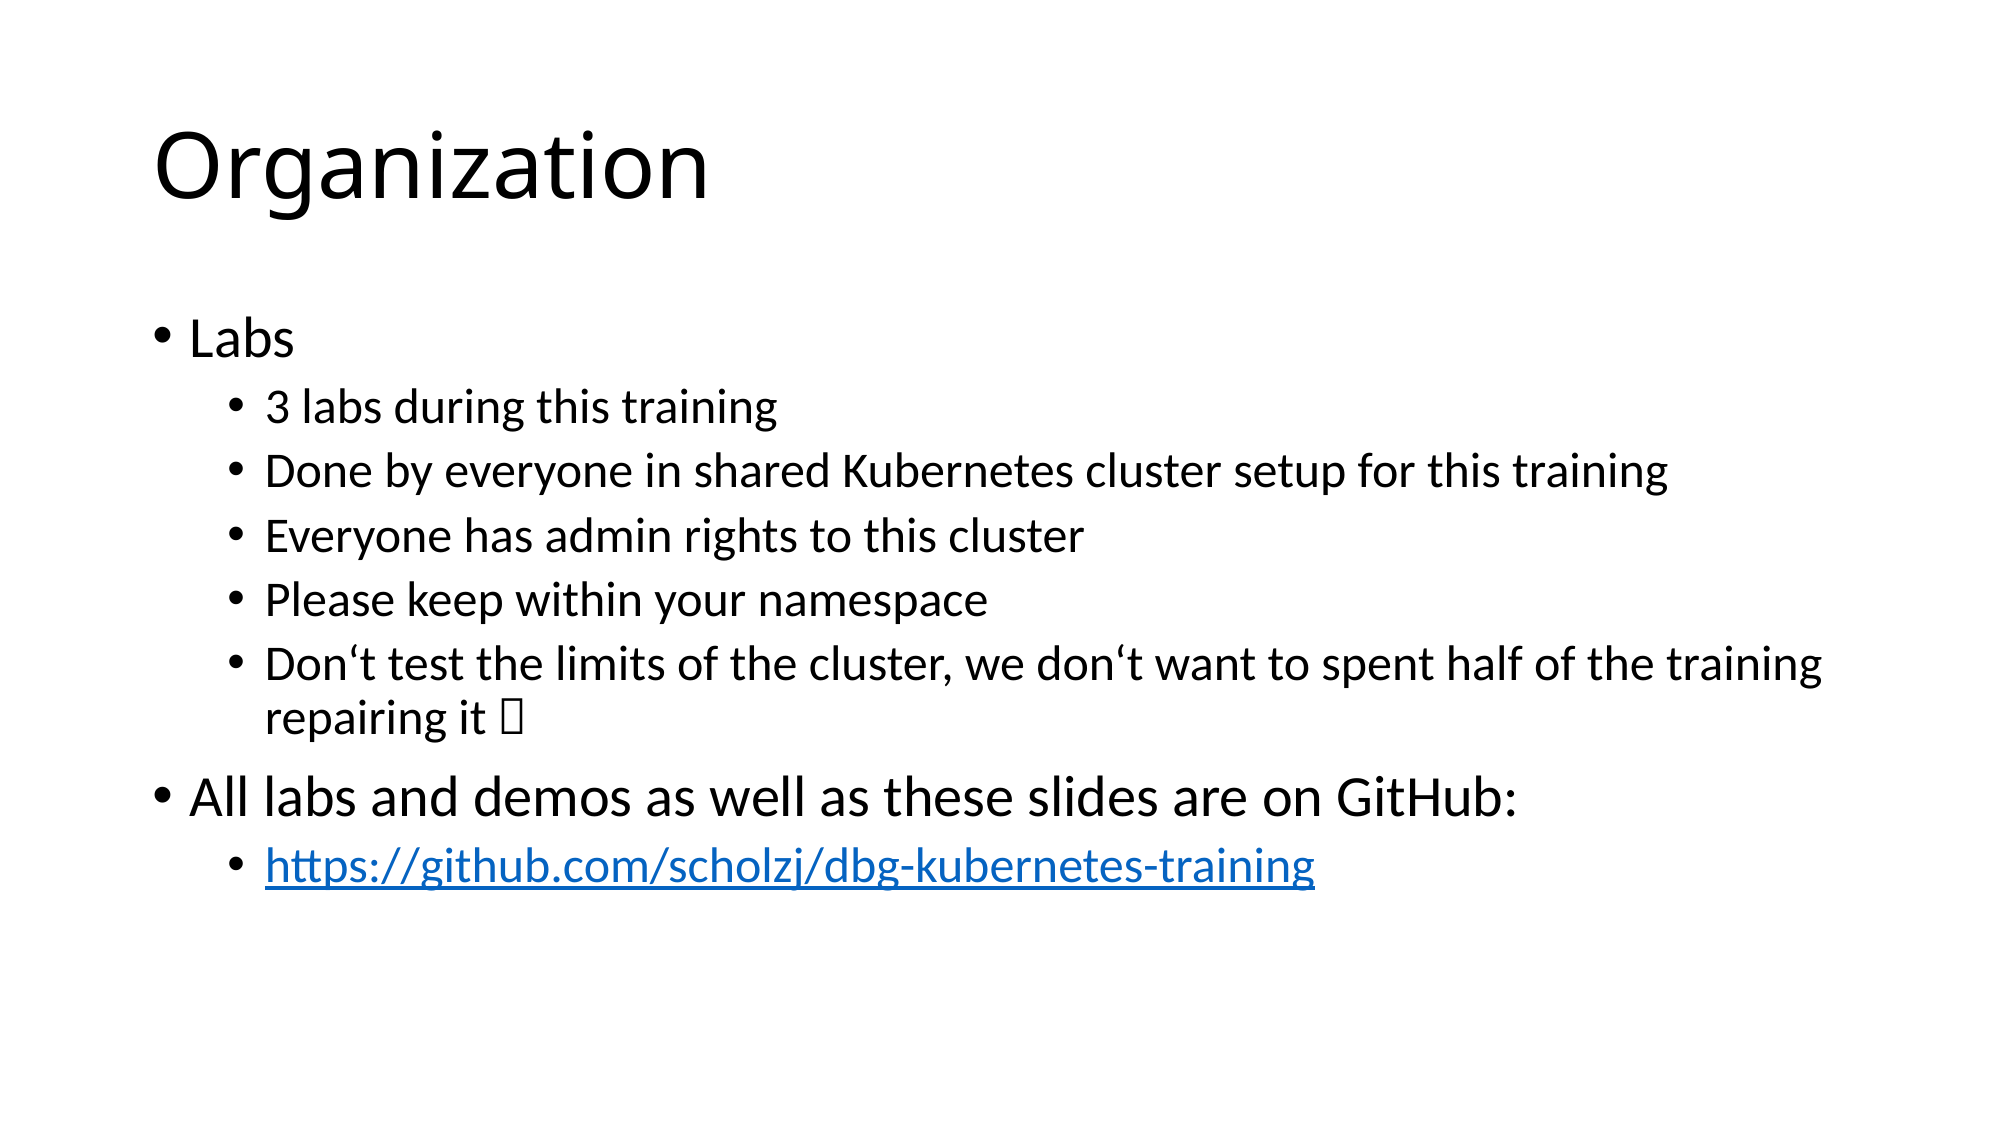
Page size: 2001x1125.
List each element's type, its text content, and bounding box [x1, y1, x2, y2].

title Organization [137, 59, 1863, 278]
list Labs 3 labs during this training Done by everyone in shared Kubernetes cluster setup for this training Everyone has admin rights to this cluster Please keep within your namespace Don‘t test the limits of the cluster, we don‘t want to spent half of the training repairing it  All labs and demos as well as these slides are on GitHub: https://github.com/scholzj/dbg-kubernetes-training [137, 299, 1863, 1014]
